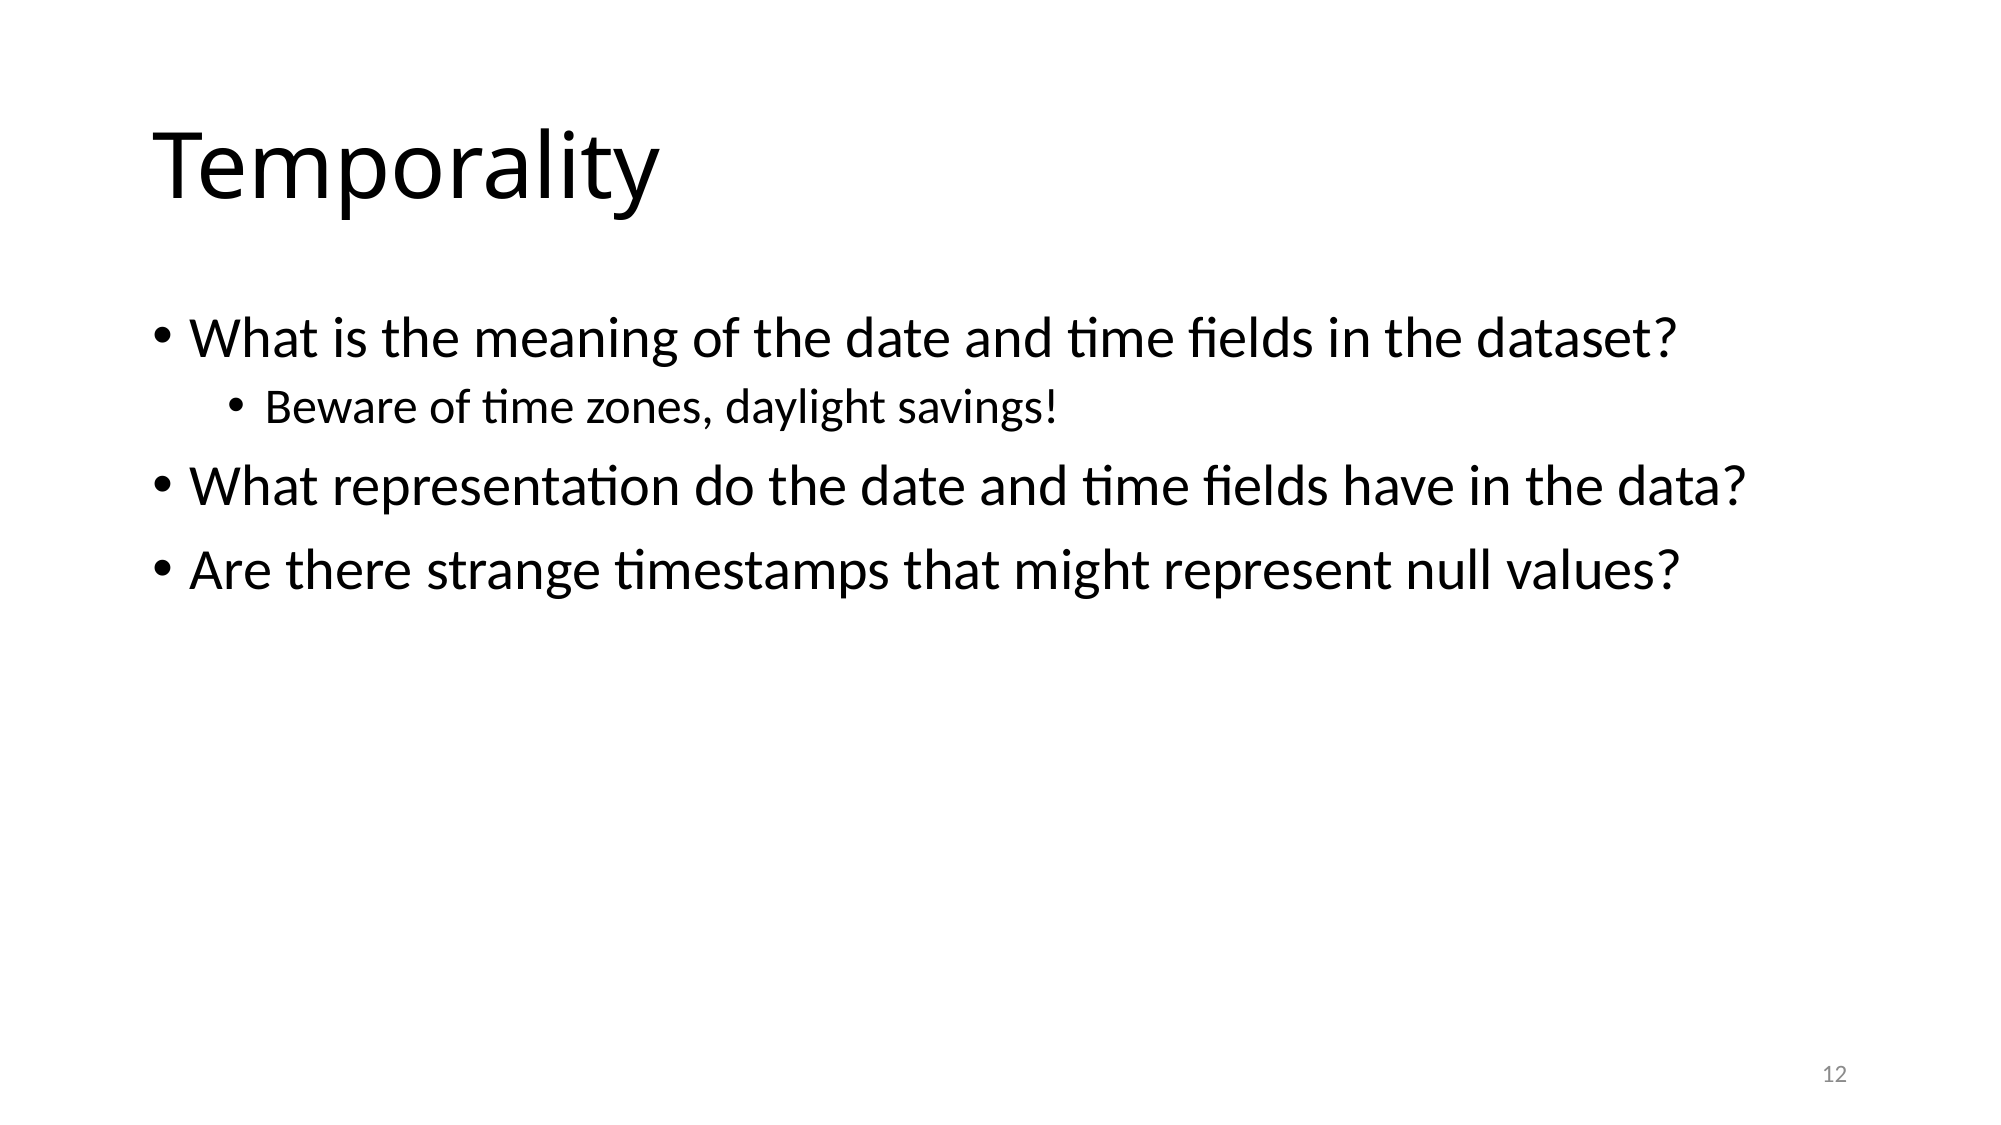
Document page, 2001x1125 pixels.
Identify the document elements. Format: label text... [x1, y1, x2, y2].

slide_number 12 [1412, 1042, 1863, 1103]
list What is the meaning of the date and time fields in the dataset? Beware of time zones, daylight savings! What representation do the date and time fields have in the data? Are there strange timestamps that might represent null values? [137, 299, 1863, 1014]
title Temporality [137, 59, 1863, 278]
